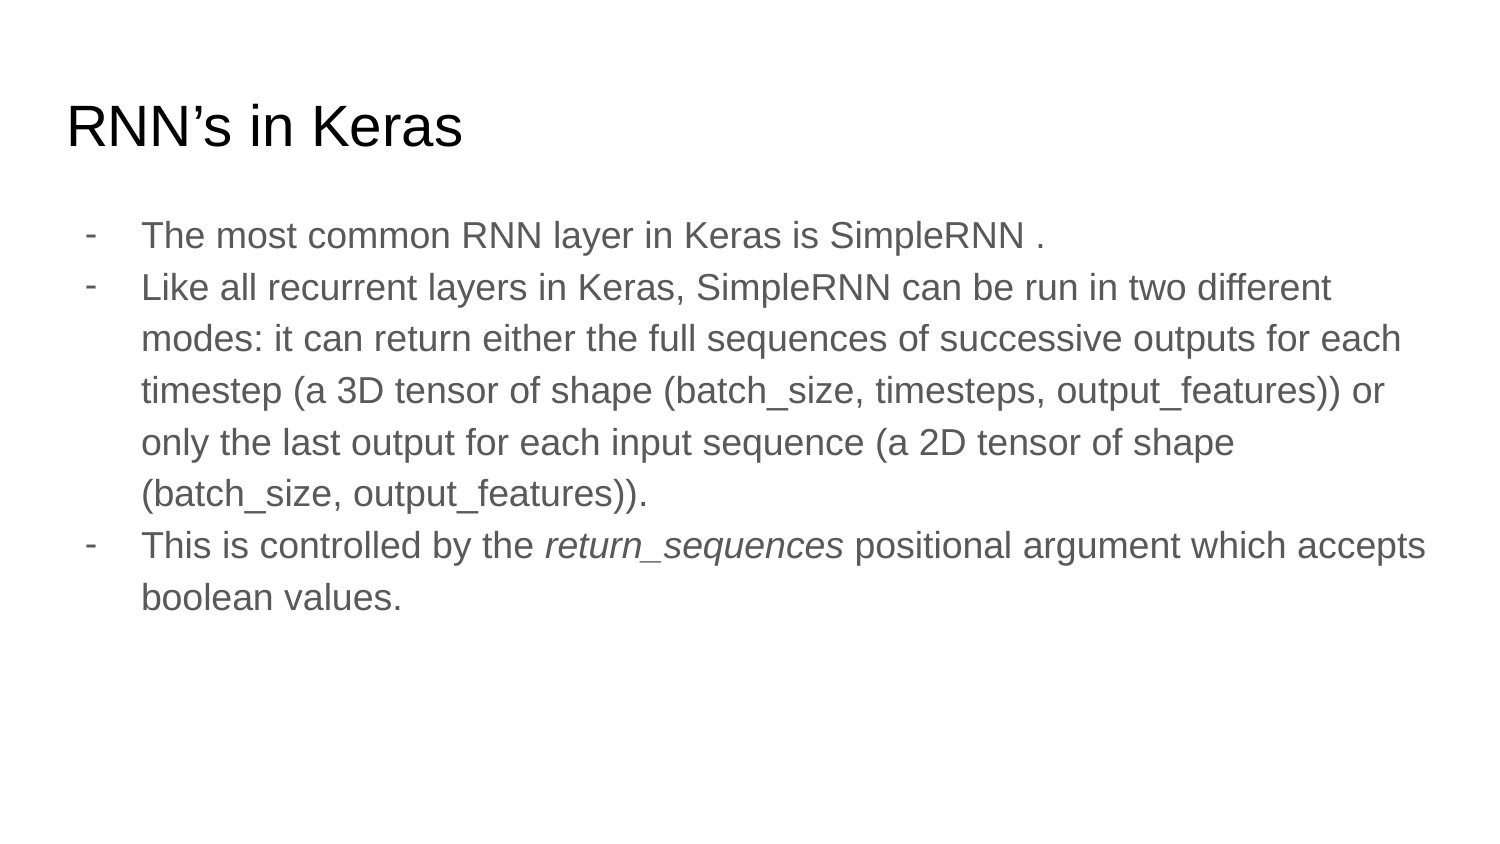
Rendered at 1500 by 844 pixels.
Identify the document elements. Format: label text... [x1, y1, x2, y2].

list The most common RNN layer in Keras is SimpleRNN . Like all recurrent layers in Keras, SimpleRNN can be run in two different modes: it can return either the full sequences of successive outputs for each timestep (a 3D tensor of shape (batch_size, timesteps, output_features)) or only the last output for each input sequence (a 2D tensor of shape (batch_size, output_features)). This is controlled by the return_sequences positional argument which accepts boolean values. [51, 189, 1449, 750]
title RNN’s in Keras [51, 72, 1449, 167]
